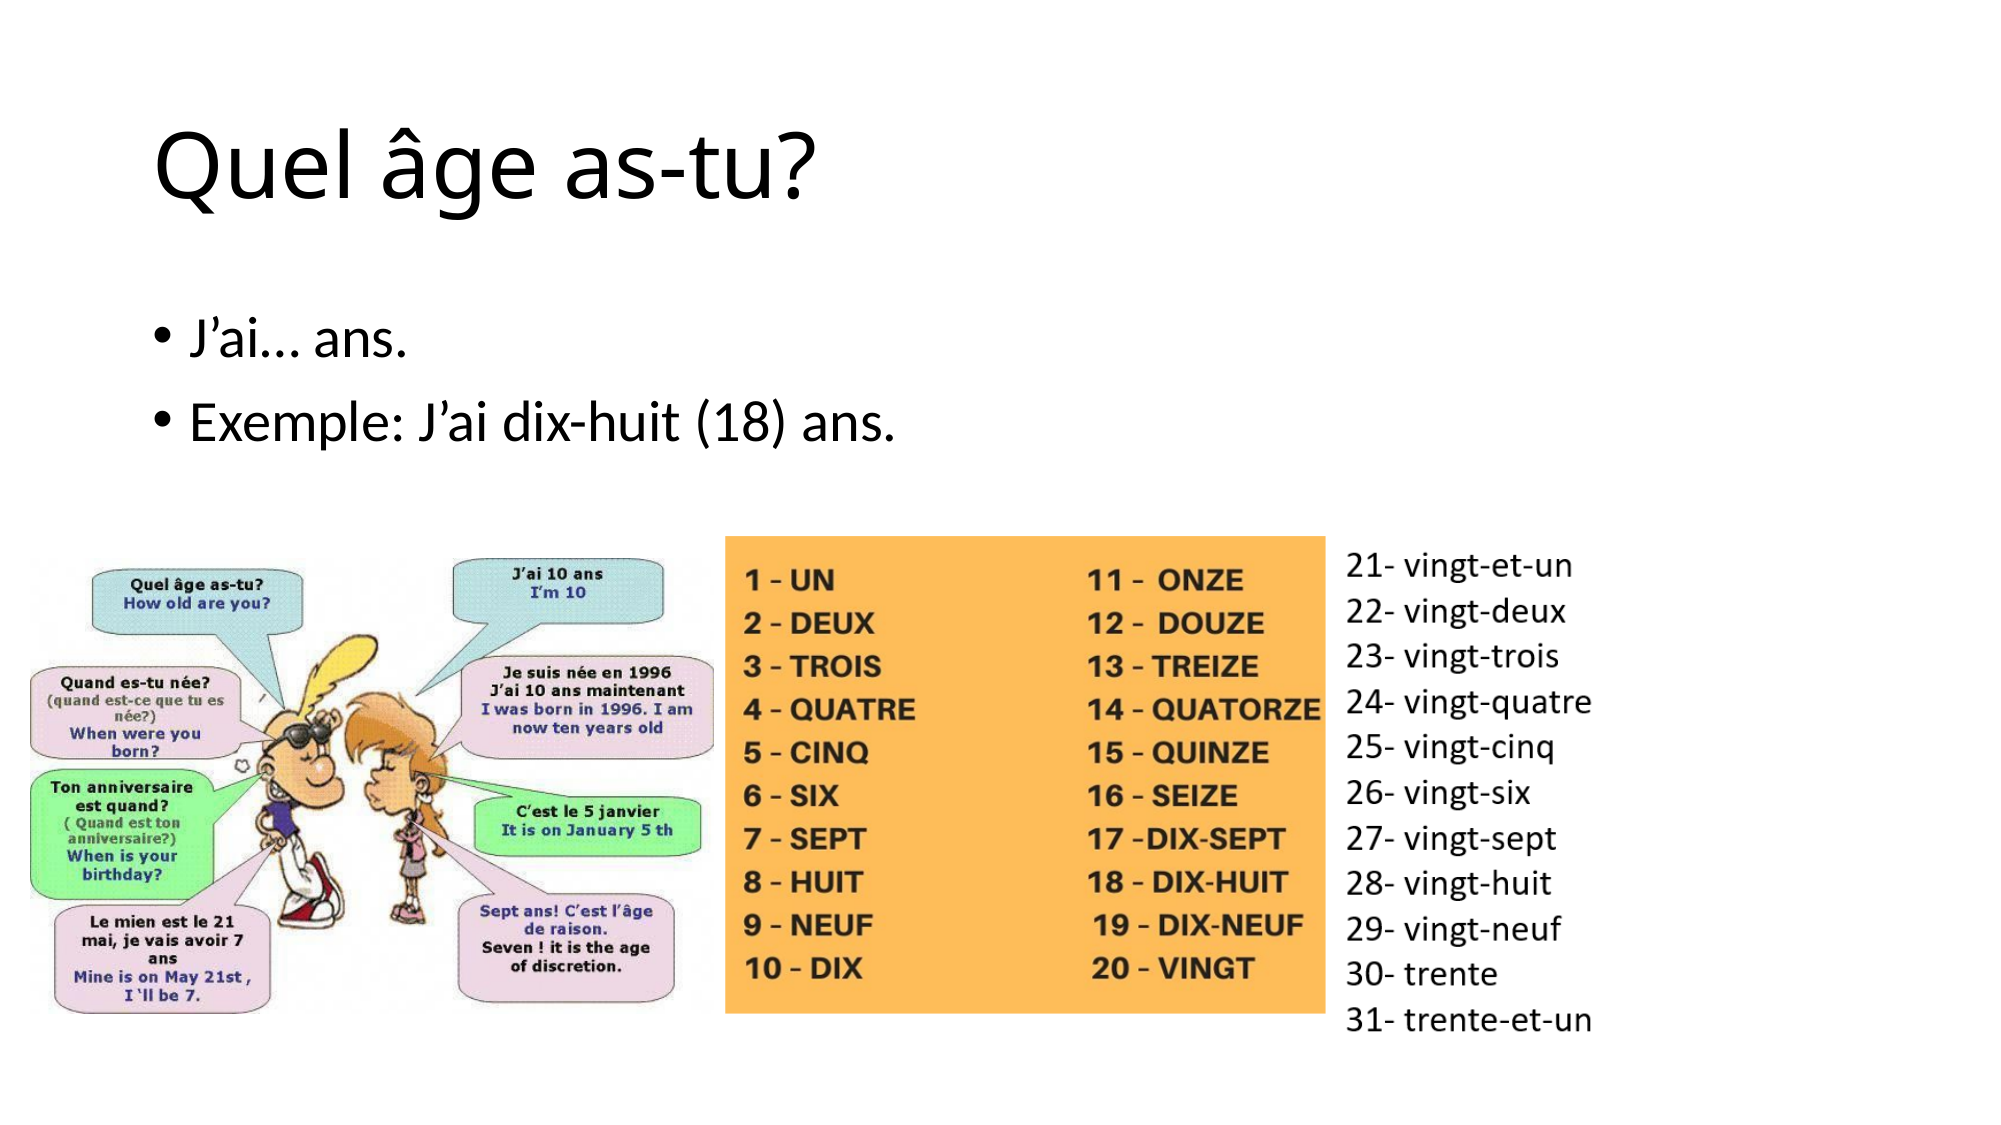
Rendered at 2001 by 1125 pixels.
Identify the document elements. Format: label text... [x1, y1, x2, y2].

list J’ai… ans. Exemple: J’ai dix-huit (18) ans. [137, 299, 1863, 1014]
title Quel âge as-tu? [137, 59, 1863, 278]
picture [30, 529, 1604, 1043]
